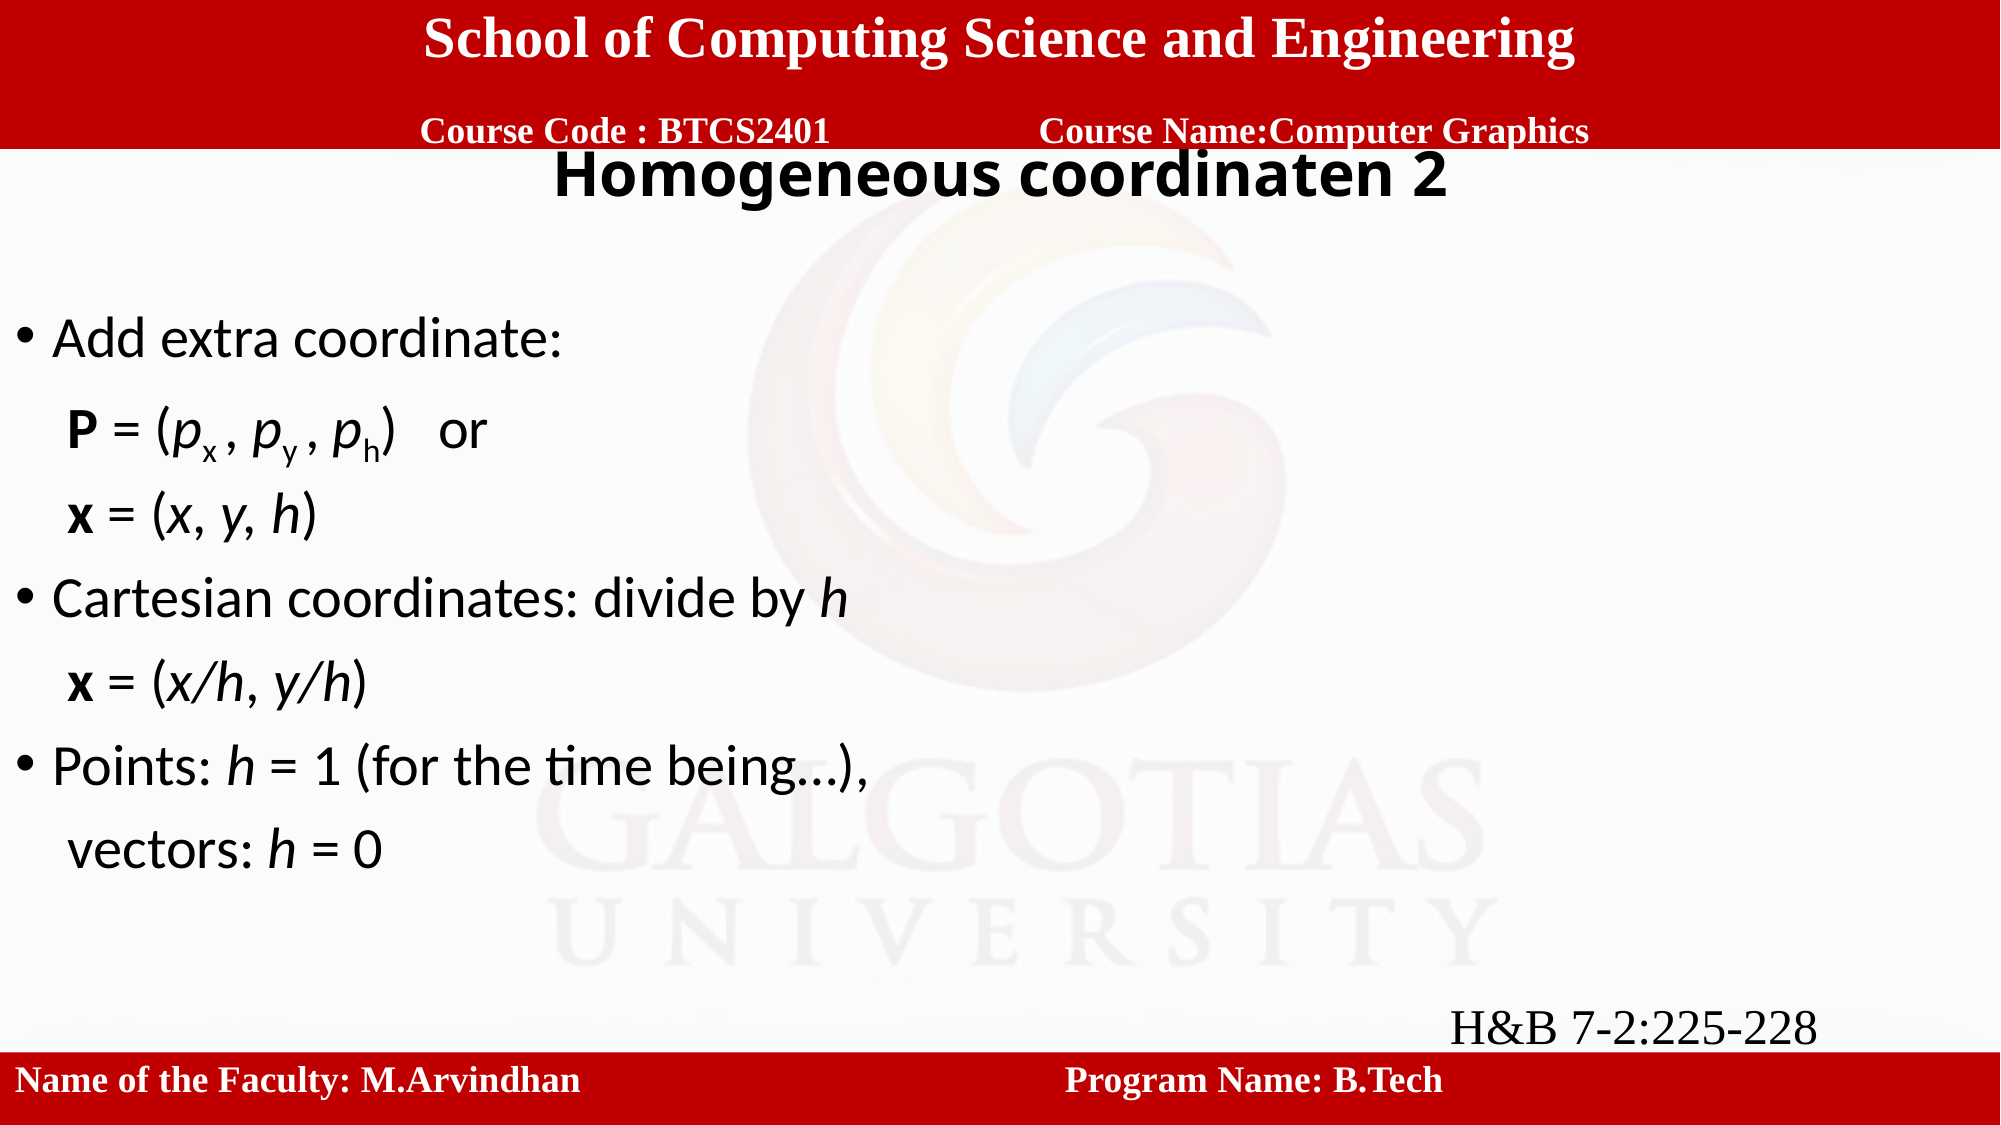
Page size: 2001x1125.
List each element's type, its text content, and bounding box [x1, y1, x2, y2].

text_box H&B 7-2:225-228 [1435, 987, 1834, 1063]
title Homogeneous coordinaten 2 [137, 149, 1863, 218]
text_box School of Computing Science and Engineering Course Code : BTCS2401 Course Name:Computer Graphics [0, 0, 2000, 149]
list Add extra coordinate: P = (px , py , ph) or x = (x, y, h) Cartesian coordinates: divide by h x = (x/h, y/h) Points: h = 1 (for the time being…), vectors: h = 0 [0, 299, 1725, 1014]
